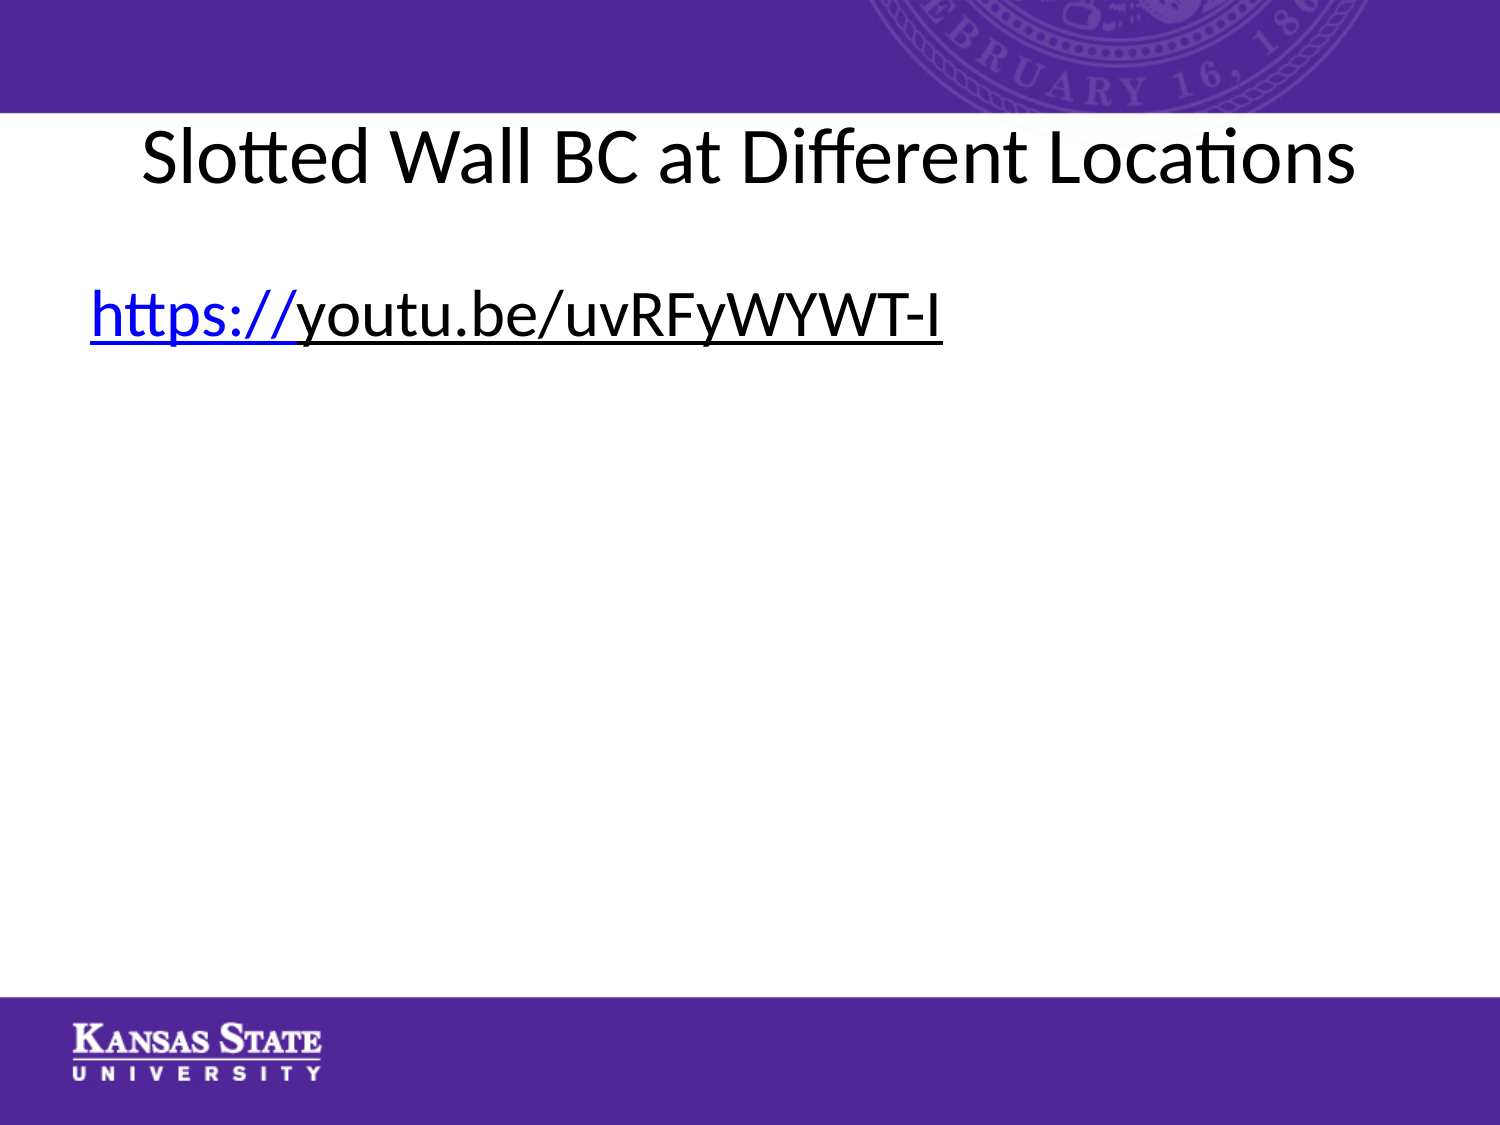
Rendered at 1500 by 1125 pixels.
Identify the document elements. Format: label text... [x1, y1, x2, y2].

picture [0, 0, 1500, 1125]
title Slotted Wall BC at Different Locations [75, 57, 1425, 245]
list https://youtu.be/uvRFyWYWT-I [75, 262, 1425, 1005]
